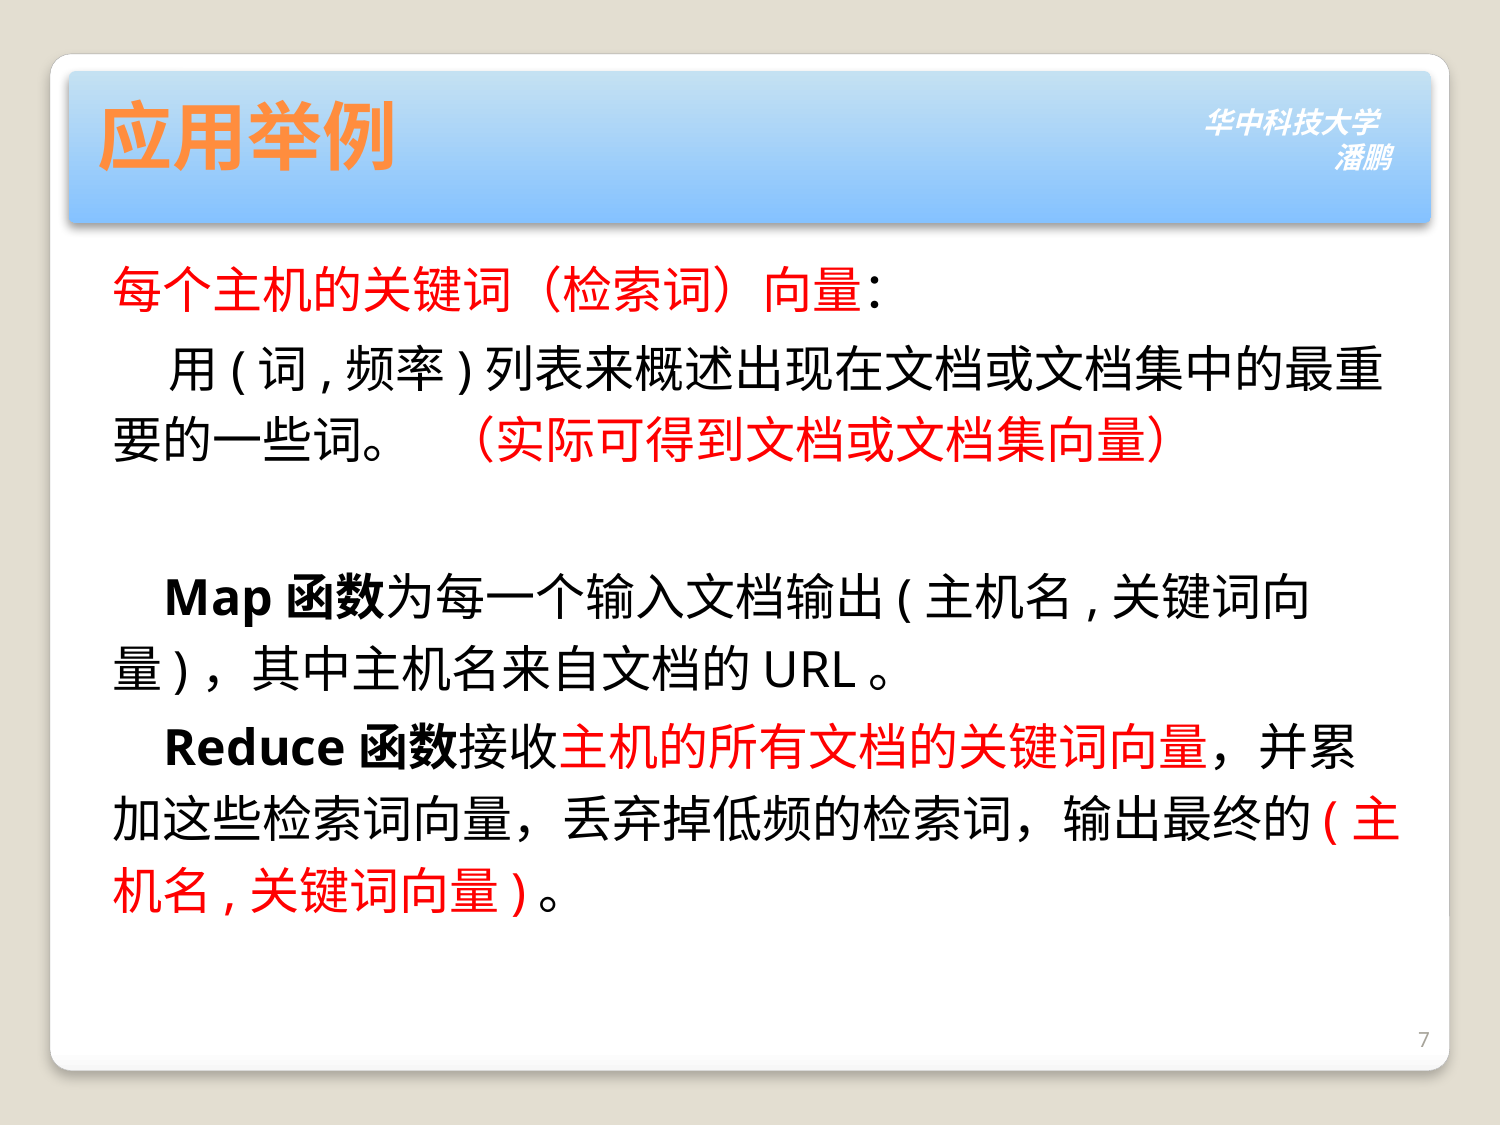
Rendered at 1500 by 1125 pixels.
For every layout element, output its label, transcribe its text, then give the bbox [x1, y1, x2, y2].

title 应用举例 [82, 82, 1425, 188]
slide_number 7 [1369, 1002, 1445, 1063]
list 每个主机的关键词（检索词）向量： 用(词,频率)列表来概述出现在文档或文档集中的最重要的一些词。 （实际可得到文档或文档集向量） Map函数为每一个输入文档输出(主机名,关键词向量)，其中主机名来自文档的URL。 Reduce函数接收主机的所有文档的关键词向量，并累加这些检索词向量，丢弃掉低频的检索词，输出最终的(主机名,关键词向量)。 [81, 231, 1419, 1059]
